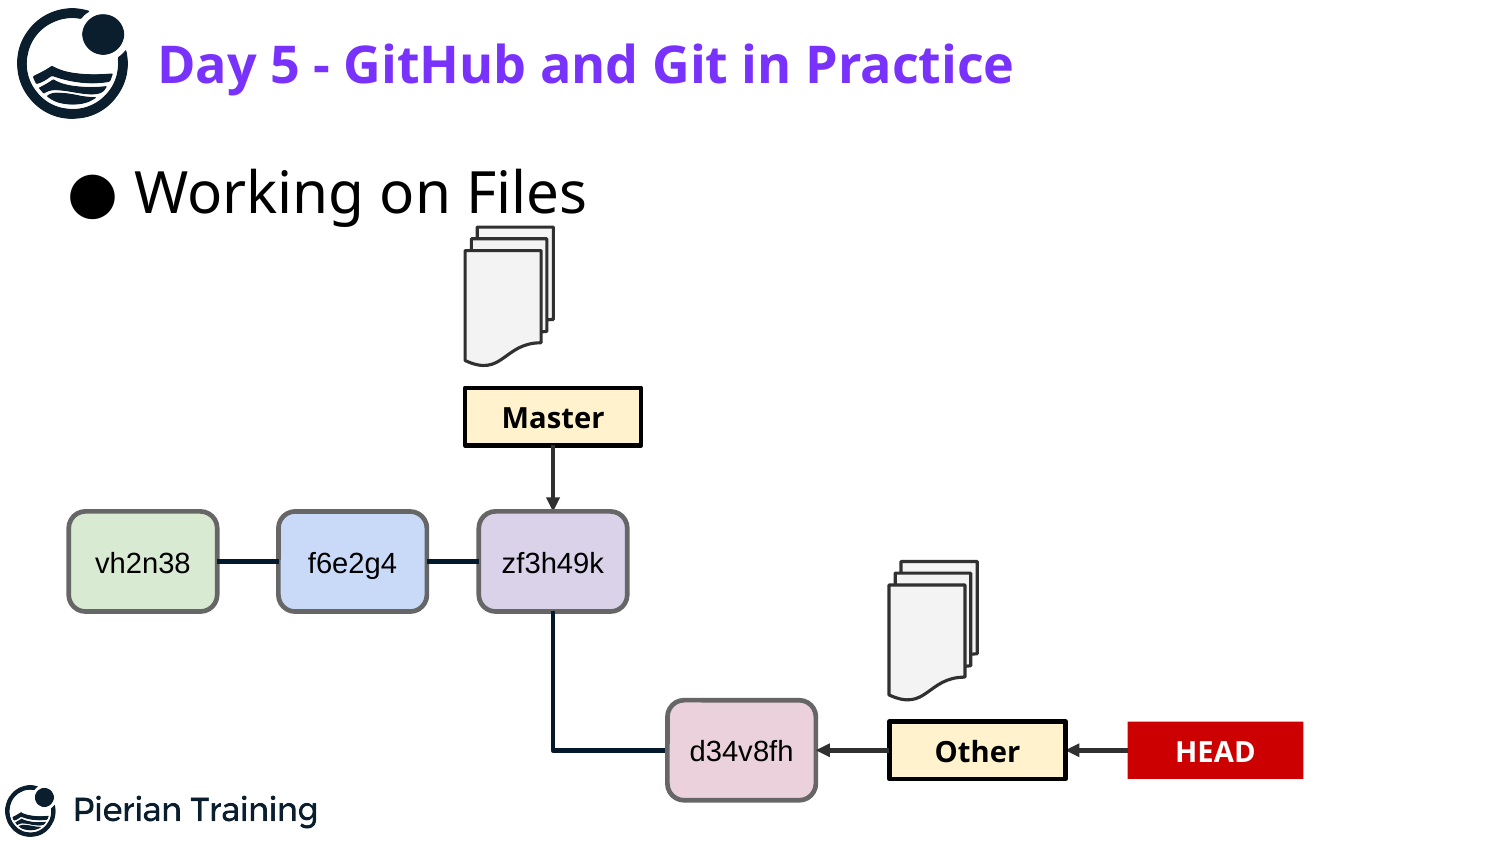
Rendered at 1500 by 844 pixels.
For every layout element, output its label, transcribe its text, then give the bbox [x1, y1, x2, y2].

text_box Other [889, 721, 1066, 779]
text_box vh2n38 [68, 511, 218, 612]
text_box [465, 227, 554, 366]
picture [4, 785, 318, 837]
text_box Master [465, 387, 641, 446]
text_box d34v8fh [667, 700, 816, 801]
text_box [552, 611, 668, 751]
picture [16, 8, 128, 120]
text_box [888, 561, 978, 700]
text_box Working on Files [44, 140, 1432, 311]
text_box HEAD [1127, 721, 1304, 779]
text_box f6e2g4 [278, 511, 427, 612]
text_box zf3h49k [478, 511, 628, 612]
text_box Day 5 - GitHub and Git in Practice [142, 16, 1432, 110]
